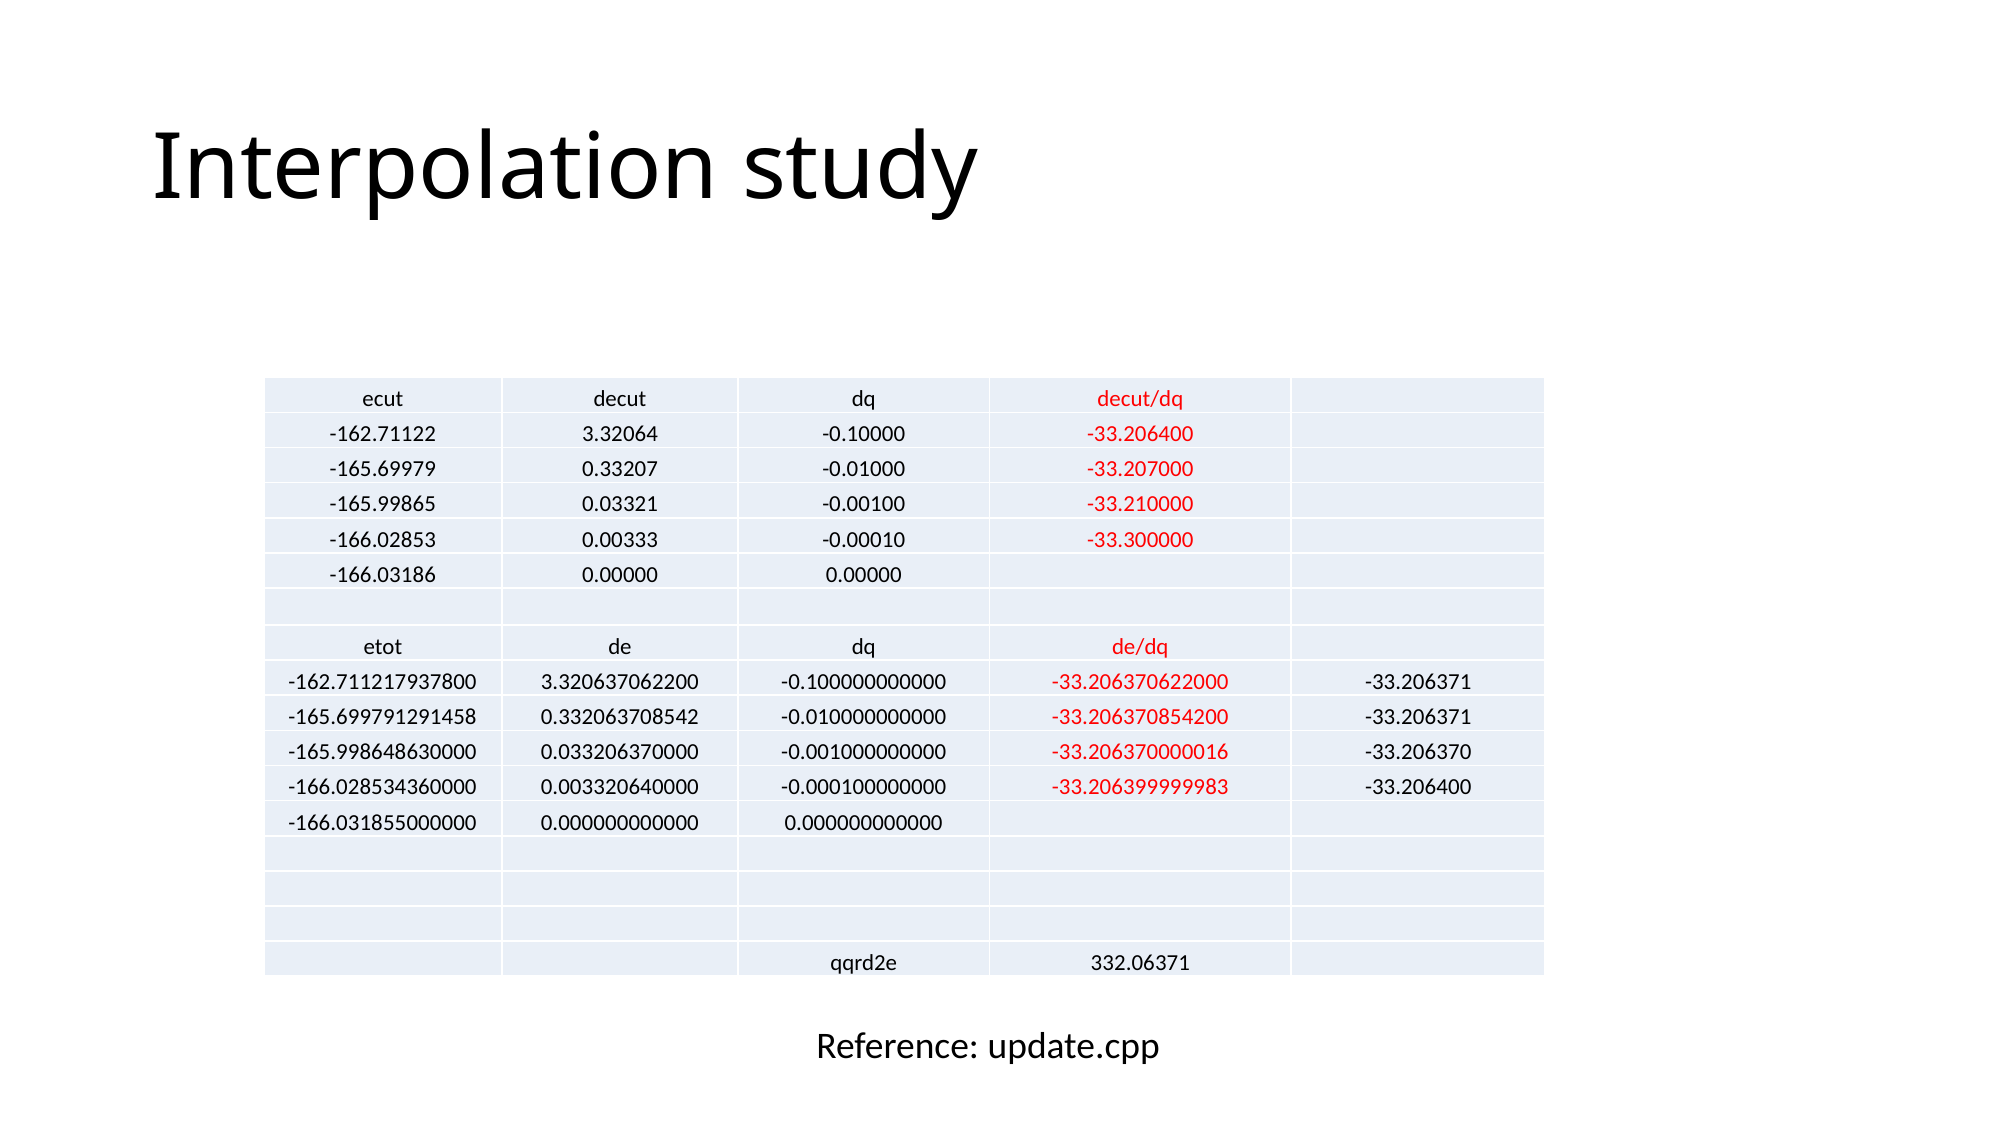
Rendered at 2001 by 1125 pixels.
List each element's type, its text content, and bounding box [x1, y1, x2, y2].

table_cell -33.210000 [990, 483, 1290, 517]
table_cell -166.02853 [265, 519, 501, 552]
table_cell [1292, 483, 1544, 517]
table_cell -165.699791291458 [265, 696, 501, 730]
table_cell [503, 872, 737, 905]
table_cell [1292, 907, 1544, 940]
table_cell -166.03186 [265, 554, 501, 587]
table_cell 0.00000 [739, 554, 989, 587]
table_cell [503, 942, 737, 975]
table_cell de [503, 626, 737, 659]
table_cell [1292, 413, 1544, 447]
table_cell [1292, 589, 1544, 624]
table_cell [990, 589, 1290, 624]
table_cell [739, 837, 989, 870]
table_cell -33.207000 [990, 448, 1290, 482]
table_cell [503, 589, 737, 624]
table_cell 0.03321 [503, 483, 737, 517]
table_header dq [739, 378, 989, 412]
table_cell 0.00000 [503, 554, 737, 587]
table_cell [265, 589, 501, 624]
table_cell -33.206371 [1292, 696, 1544, 730]
table_cell -0.00100 [739, 483, 989, 517]
table_cell de/dq [990, 626, 1290, 659]
table_cell [1292, 837, 1544, 870]
table_cell -33.206370854200 [990, 696, 1290, 730]
table_cell -33.206400 [990, 413, 1290, 447]
table_cell [990, 837, 1290, 870]
table_cell [990, 801, 1290, 835]
table_cell etot [265, 626, 501, 659]
table_cell -0.010000000000 [739, 696, 989, 730]
table_cell -166.028534360000 [265, 766, 501, 800]
table_cell 3.32064 [503, 413, 737, 447]
table_cell -165.99865 [265, 483, 501, 517]
table_cell -0.01000 [739, 448, 989, 482]
table_cell [739, 907, 989, 940]
table_cell [265, 907, 501, 940]
table_cell [990, 872, 1290, 905]
table_cell -33.206370622000 [990, 661, 1290, 694]
table_cell -162.711217937800 [265, 661, 501, 694]
table_cell [503, 837, 737, 870]
table_cell -33.206400 [1292, 766, 1544, 800]
table_header [1292, 378, 1544, 412]
table_cell 0.33207 [503, 448, 737, 482]
table_cell 0.000000000000 [739, 801, 989, 835]
table_cell -0.100000000000 [739, 661, 989, 694]
table_cell 0.000000000000 [503, 801, 737, 835]
table_cell [1292, 872, 1544, 905]
table_cell [990, 907, 1290, 940]
table_cell -0.000100000000 [739, 766, 989, 800]
text_box Reference: update.cpp [801, 1013, 1352, 1074]
table_cell 0.003320640000 [503, 766, 737, 800]
table_cell -33.206371 [1292, 661, 1544, 694]
table_cell -33.206399999983 [990, 766, 1290, 800]
table_cell [265, 837, 501, 870]
table_cell 3.320637062200 [503, 661, 737, 694]
table_cell -165.998648630000 [265, 731, 501, 765]
table_cell [1292, 942, 1544, 975]
table_cell -162.71122 [265, 413, 501, 447]
table_cell [265, 942, 501, 975]
table_cell -165.69979 [265, 448, 501, 482]
table_cell -0.001000000000 [739, 731, 989, 765]
title Interpolation study [137, 59, 1863, 278]
table_cell 0.00333 [503, 519, 737, 552]
table_cell [739, 589, 989, 624]
table_header ecut [265, 378, 501, 412]
table_cell [1292, 626, 1544, 659]
table_cell 332.06371 [990, 942, 1290, 975]
table_cell -0.00010 [739, 519, 989, 552]
table_cell qqrd2e [739, 942, 989, 975]
table_cell [1292, 519, 1544, 552]
table_cell [1292, 448, 1544, 482]
table_cell -33.206370 [1292, 731, 1544, 765]
table_cell -0.10000 [739, 413, 989, 447]
table_cell [503, 907, 737, 940]
table_cell -33.206370000016 [990, 731, 1290, 765]
table_cell 0.332063708542 [503, 696, 737, 730]
table_cell -166.031855000000 [265, 801, 501, 835]
table_cell [990, 554, 1290, 587]
table_cell -33.300000 [990, 519, 1290, 552]
table_cell [1292, 554, 1544, 587]
table_cell 0.033206370000 [503, 731, 737, 765]
table_cell [739, 872, 989, 905]
table_header decut [503, 378, 737, 412]
table_cell [1292, 801, 1544, 835]
table_cell dq [739, 626, 989, 659]
table_header decut/dq [990, 378, 1290, 412]
table_cell [265, 872, 501, 905]
